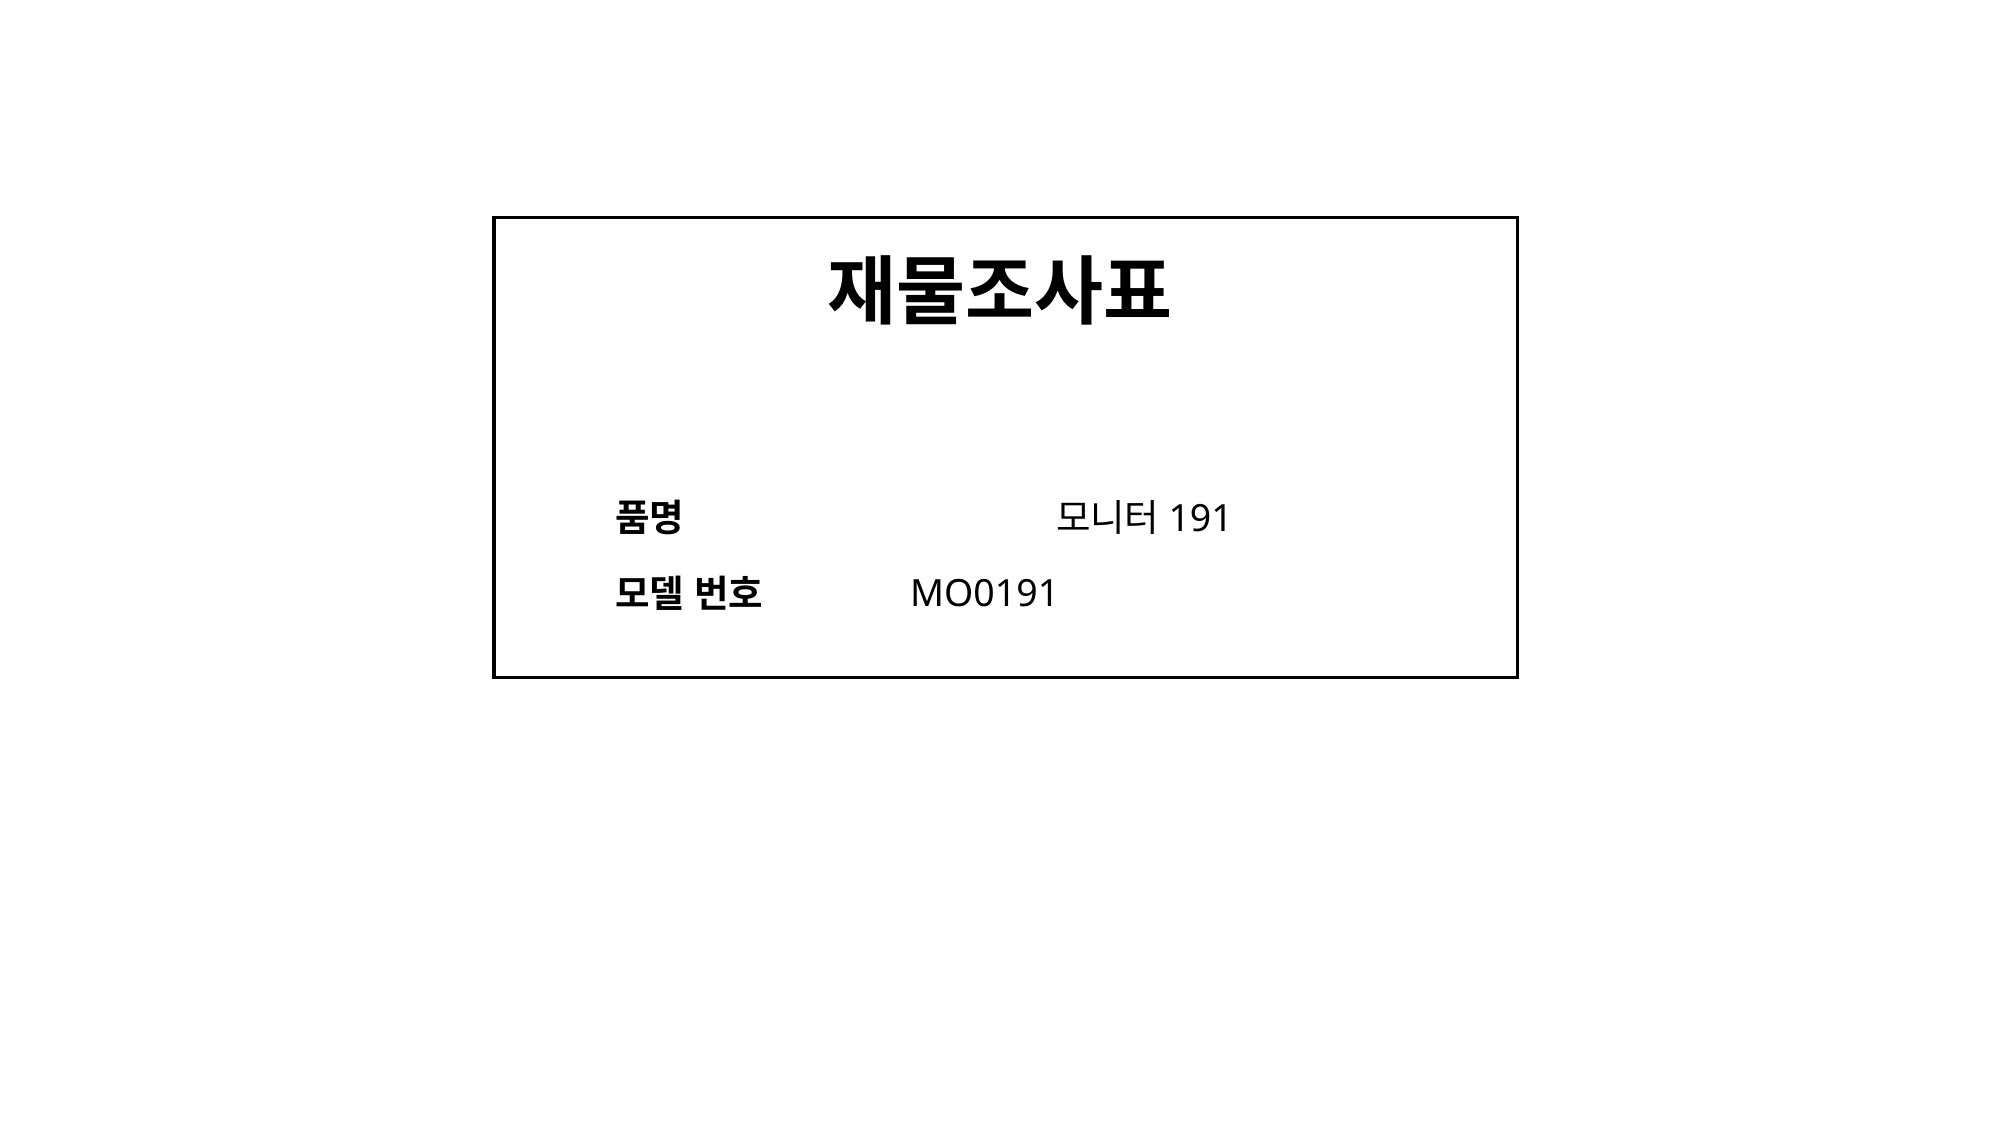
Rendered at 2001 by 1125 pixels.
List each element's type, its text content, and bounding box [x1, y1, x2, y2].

text_box 모니터191 [1041, 486, 1249, 547]
text_box MO0191 [895, 561, 1394, 622]
text_box 재물조사표 [812, 235, 1188, 341]
text_box [492, 216, 1519, 679]
text_box 품명 [600, 486, 820, 547]
text_box 모델 번호 [600, 562, 820, 623]
